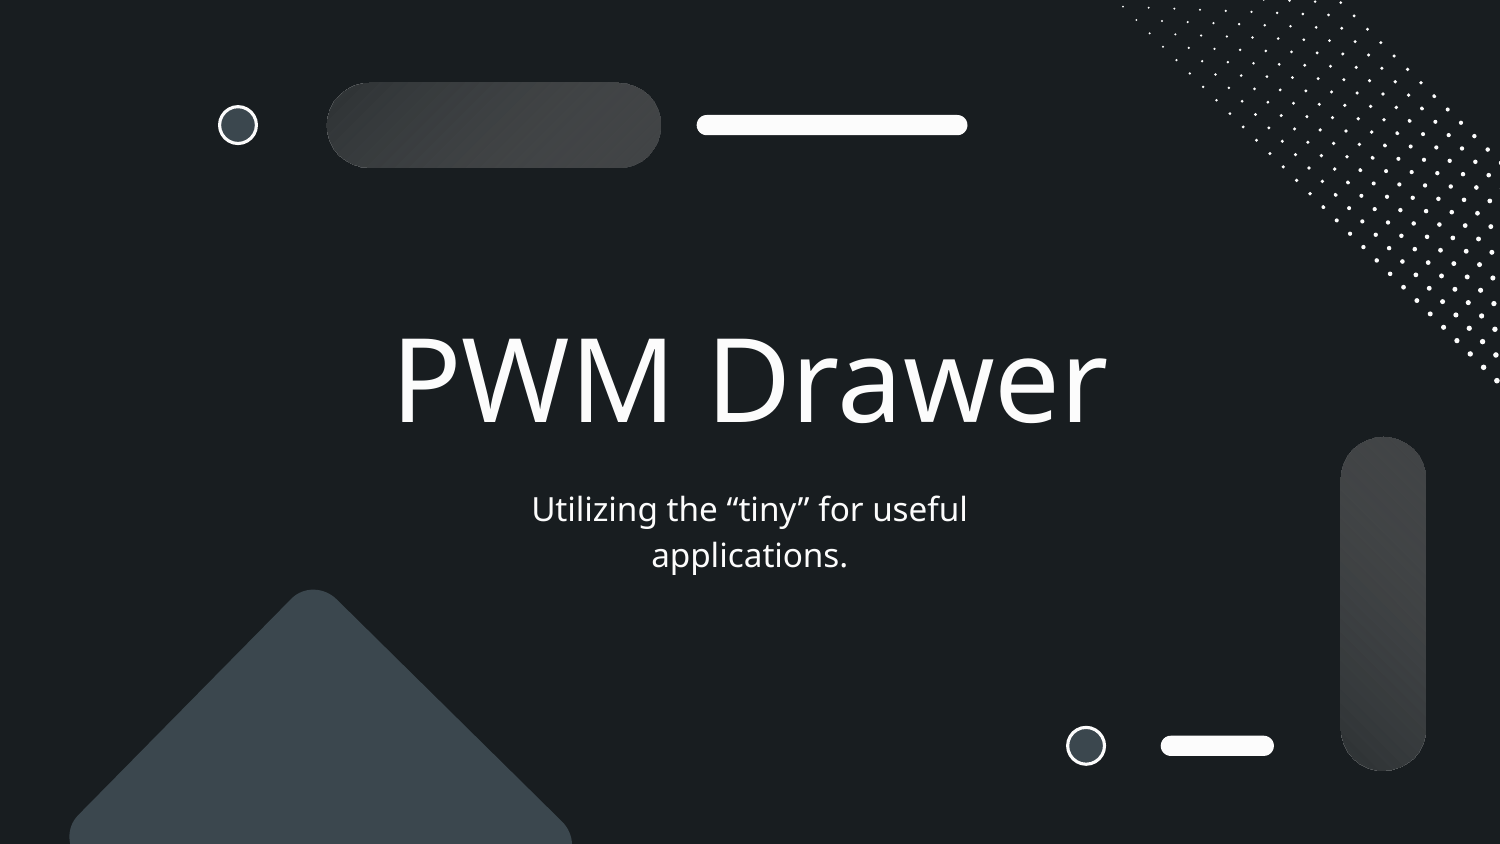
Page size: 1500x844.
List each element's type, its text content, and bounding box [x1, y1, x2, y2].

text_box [935, 0, 1500, 572]
subtitle Utilizing the “tiny” for useful applications. [501, 467, 999, 598]
text_box [69, 589, 572, 844]
text_box [219, 106, 257, 144]
text_box [326, 82, 661, 168]
text_box [1160, 735, 1274, 756]
title PWM Drawer [184, 246, 930, 462]
text_box [1340, 579, 1426, 771]
text_box [1067, 727, 1105, 765]
text_box [696, 114, 930, 136]
